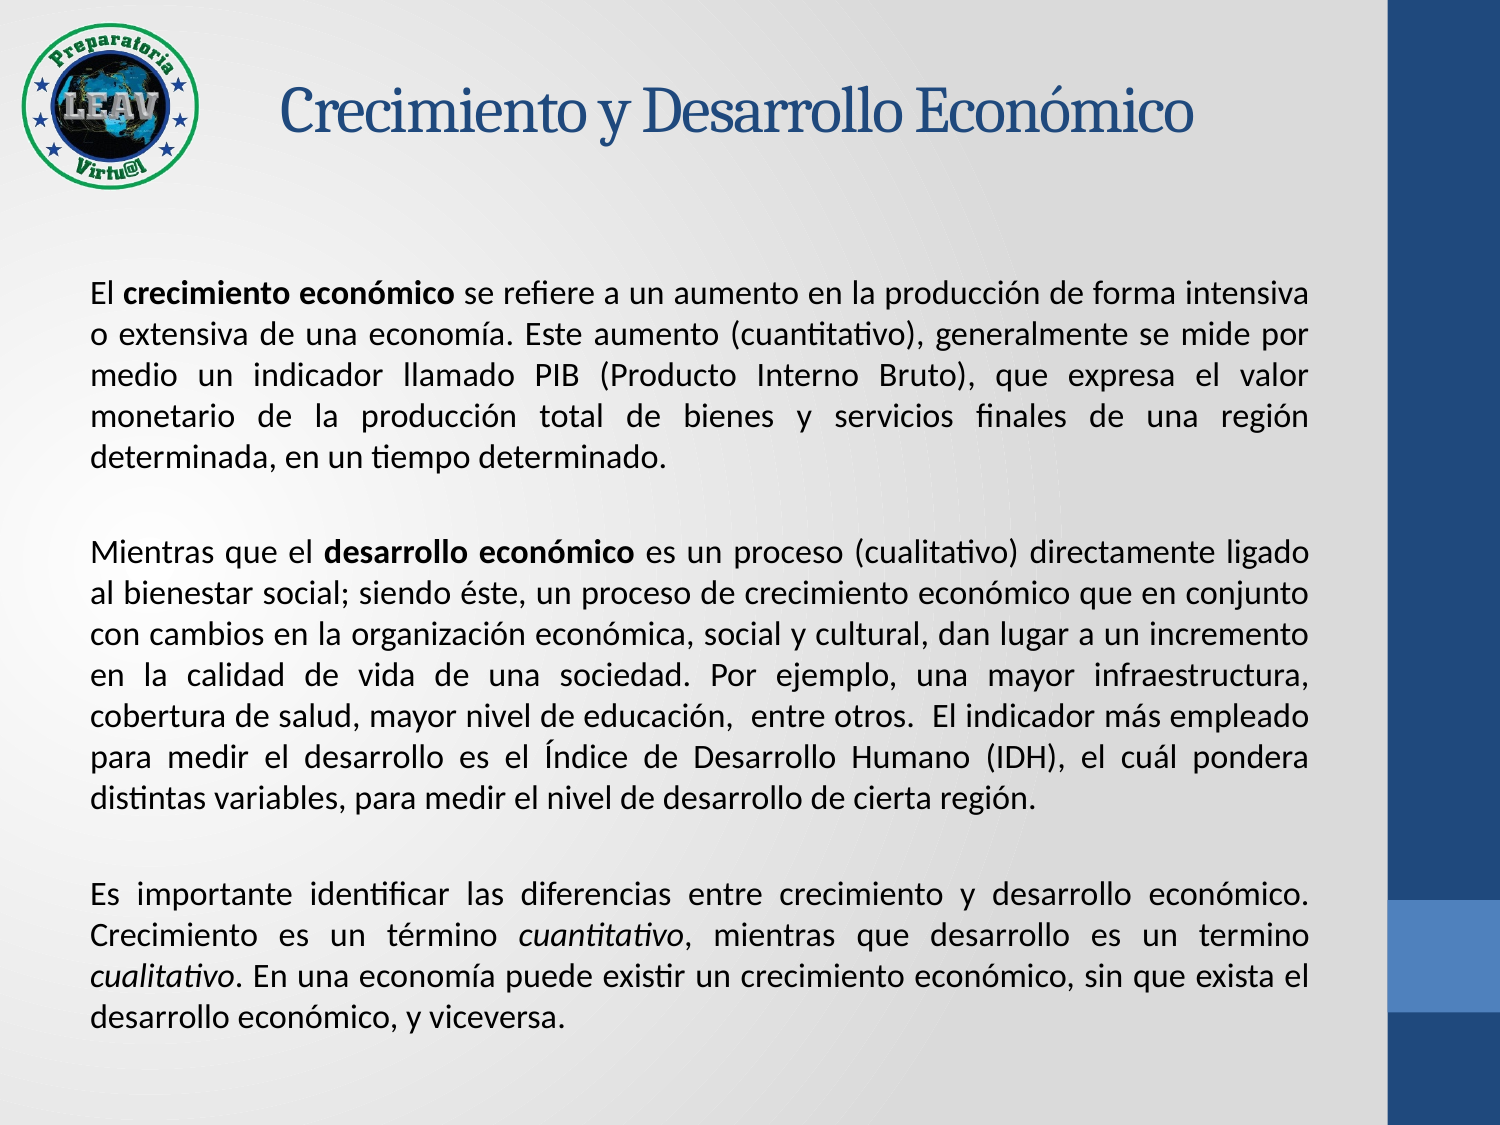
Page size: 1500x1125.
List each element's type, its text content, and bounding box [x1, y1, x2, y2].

title Crecimiento y Desarrollo Económico [265, 11, 1353, 200]
picture [17, 18, 202, 193]
list El crecimiento económico se refiere a un aumento en la producción de forma intensiva o extensiva de una economía. Este aumento (cuantitativo), generalmente se mide por medio un indicador llamado PIB (Producto Interno Bruto), que expresa el valor monetario de la producción total de bienes y servicios finales de una región determinada, en un tiempo determinado. Mientras que el desarrollo económico es un proceso (cualitativo) directamente ligado al bienestar social; siendo éste, un proceso de crecimiento económico que en conjunto con cambios en la organización económica, social y cultural, dan lugar a un incremento en la calidad de vida de una sociedad. Por ejemplo, una mayor infraestructura, cobertura de salud, mayor nivel de educación, entre otros. El indicador más empleado para medir el desarrollo es el Índice de Desarrollo Humano (IDH), el cuál pondera distintas variables, para medir el nivel de desarrollo de cierta región. Es importante identificar las diferencias entre crecimiento y desarrollo económico. Crecimiento es un término cuantitativo, mientras que desarrollo es un termino cualitativo. En una economía puede existir un crecimiento económico, sin que exista el desarrollo económico, y viceversa. [75, 262, 1325, 1050]
